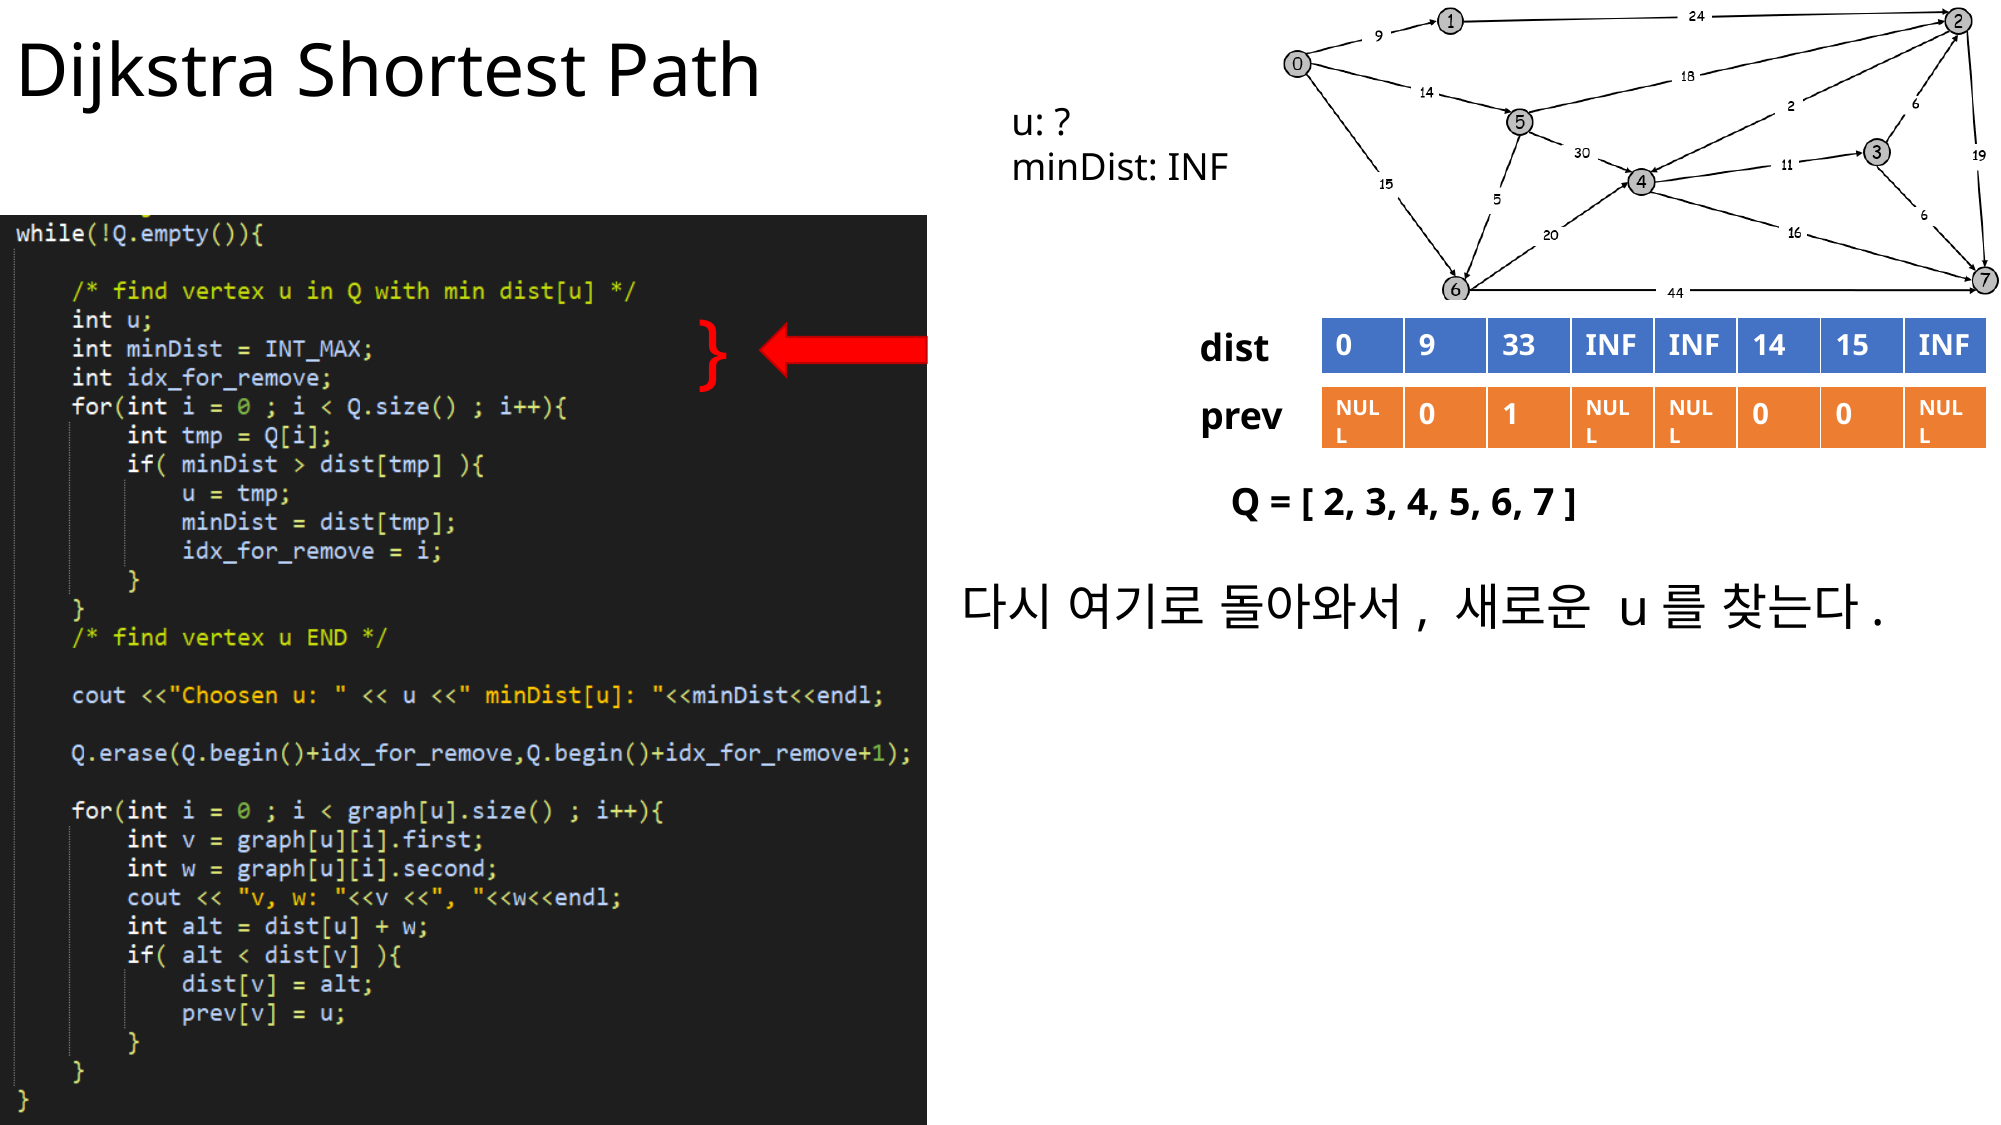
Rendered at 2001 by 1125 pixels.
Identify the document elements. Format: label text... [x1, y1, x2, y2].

table_header INF [1572, 318, 1653, 373]
list 다시 여기로 돌아와서, 새로운 u를 찾는다. [946, 575, 2000, 1125]
table_header 0 [1322, 318, 1403, 373]
picture [1278, 2, 2000, 300]
picture [0, 215, 927, 1125]
table_header 14 [1738, 318, 1820, 373]
text_box prev [1185, 385, 1298, 445]
text_box dist [1184, 316, 1285, 377]
table_header INF [1905, 318, 1986, 373]
table_header 9 [1405, 318, 1486, 373]
table_header NULL [1322, 387, 1403, 448]
table_header 0 [1821, 387, 1903, 448]
text_box Q = [ 2, 3, 4, 5, 6, 7 ] [1215, 470, 1593, 531]
table_header 1 [1488, 387, 1570, 448]
table_header NULL [1572, 387, 1653, 448]
table_header 0 [1738, 387, 1820, 448]
table_header 15 [1821, 318, 1903, 373]
table_header 0 [1405, 387, 1486, 448]
table_header NULL [1905, 387, 1986, 448]
title Dijkstra Shortest Path [0, 0, 922, 145]
table_header 33 [1488, 318, 1570, 373]
table_header NULL [1655, 387, 1736, 448]
text_box u: ? minDist: INF [996, 90, 1244, 196]
table_header INF [1655, 318, 1736, 373]
